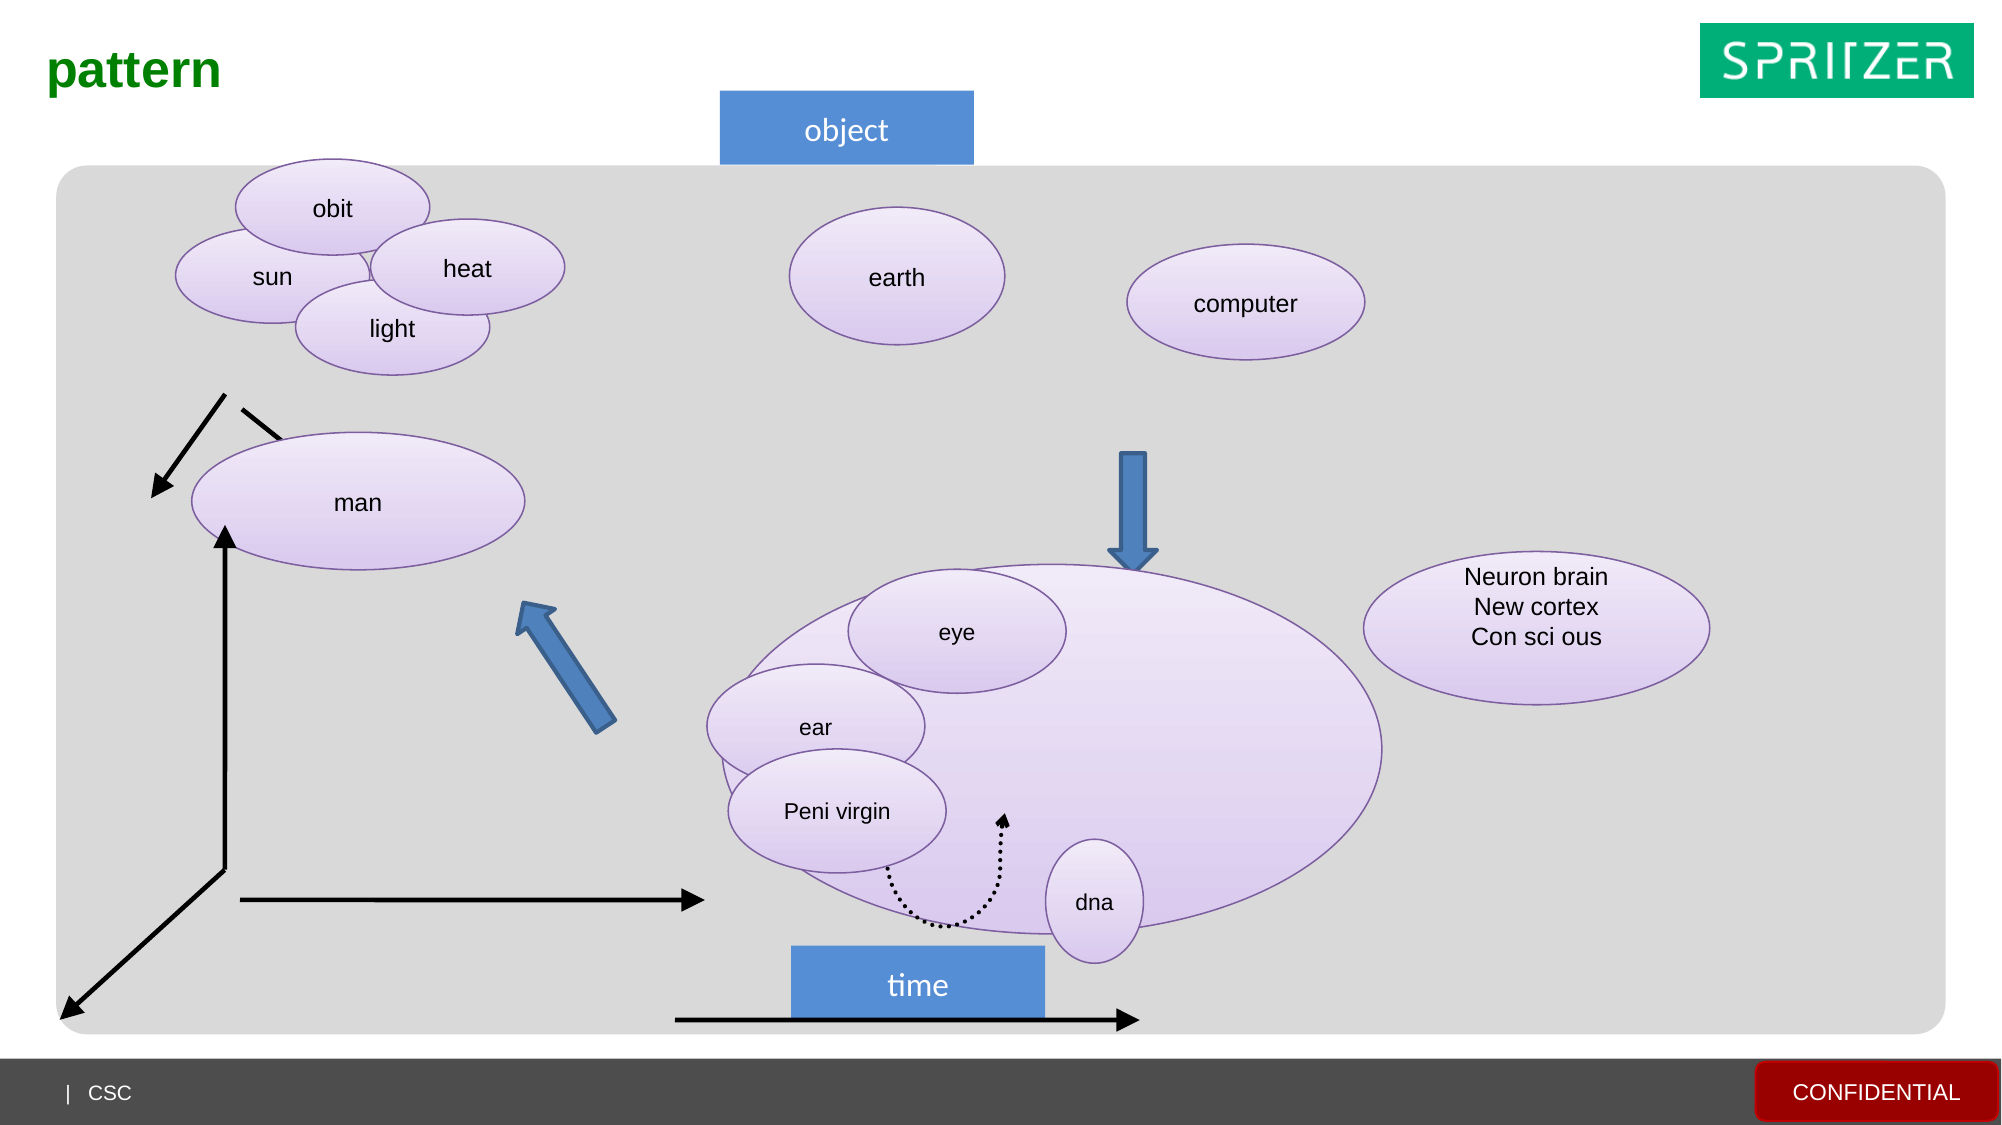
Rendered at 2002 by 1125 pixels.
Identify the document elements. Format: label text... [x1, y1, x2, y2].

text_box [151, 394, 226, 499]
text_box object [719, 99, 974, 165]
text_box [214, 524, 236, 869]
text_box man [191, 432, 525, 570]
text_box time [791, 945, 1046, 1019]
text_box [802, 564, 1382, 934]
text_box ear [706, 664, 925, 775]
text_box [748, 596, 876, 677]
picture [1700, 23, 1974, 98]
text_box light [295, 280, 490, 376]
text_box earth [789, 207, 1005, 345]
text_box computer [1127, 244, 1365, 360]
text_box eye [848, 569, 1067, 694]
text_box [1109, 453, 1158, 570]
text_box Peni virgin [728, 748, 947, 873]
text_box [674, 1009, 1140, 1031]
text_box [722, 759, 747, 794]
text_box pattern [45, 27, 1955, 99]
text_box heat [370, 219, 565, 316]
text_box [994, 813, 1010, 829]
text_box [59, 869, 225, 1020]
text_box [517, 602, 616, 733]
text_box dna [1045, 839, 1144, 964]
text_box Neuron brain New cortex Con sci ous [1363, 551, 1710, 705]
text_box obit [235, 159, 430, 256]
text_box sun [175, 229, 370, 324]
text_box [239, 889, 705, 911]
